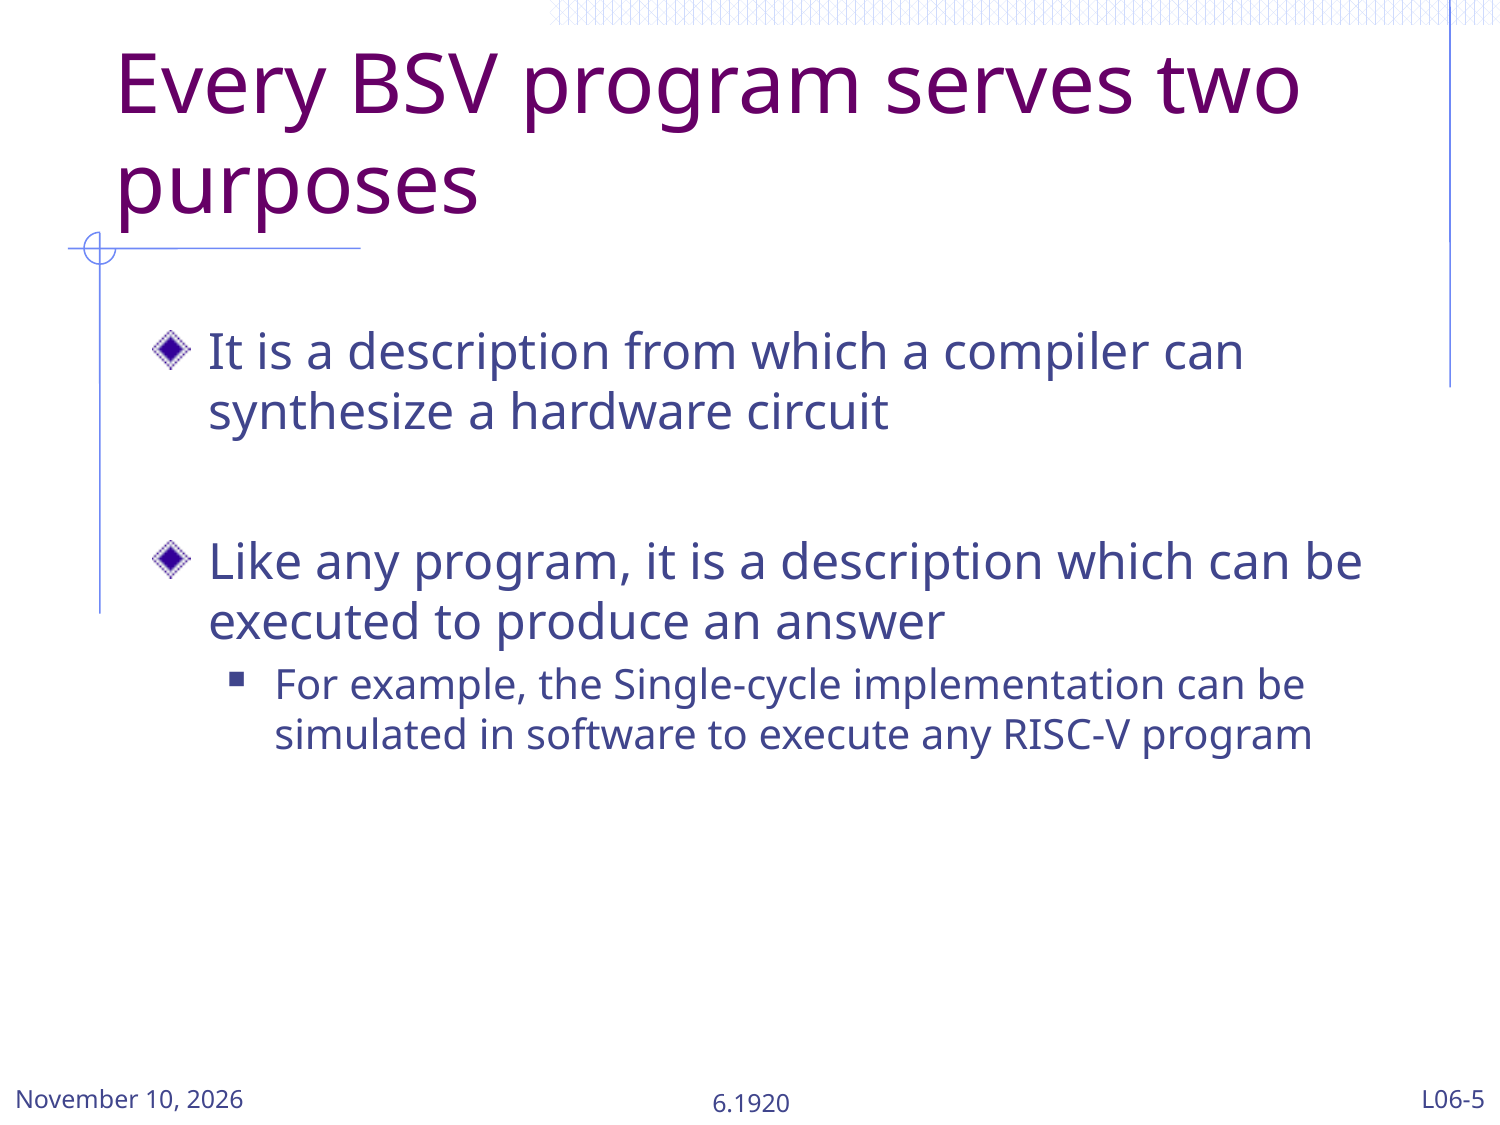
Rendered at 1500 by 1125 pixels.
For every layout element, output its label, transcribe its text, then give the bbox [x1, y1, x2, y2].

slide_number L06-5 [1187, 1049, 1500, 1125]
title Every BSV program serves two purposes [99, 49, 1376, 238]
picture [152, 330, 191, 370]
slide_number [0, 1049, 313, 1125]
list It is a description from which a compiler can synthesize a hardware circuit Like any program, it is a description which can be executed to produce an answer For example, the Single-cycle implementation can be simulated in software to execute any RISC-V program [137, 312, 1413, 988]
picture [152, 540, 191, 579]
footer 6.1920 [503, 1049, 1000, 1125]
